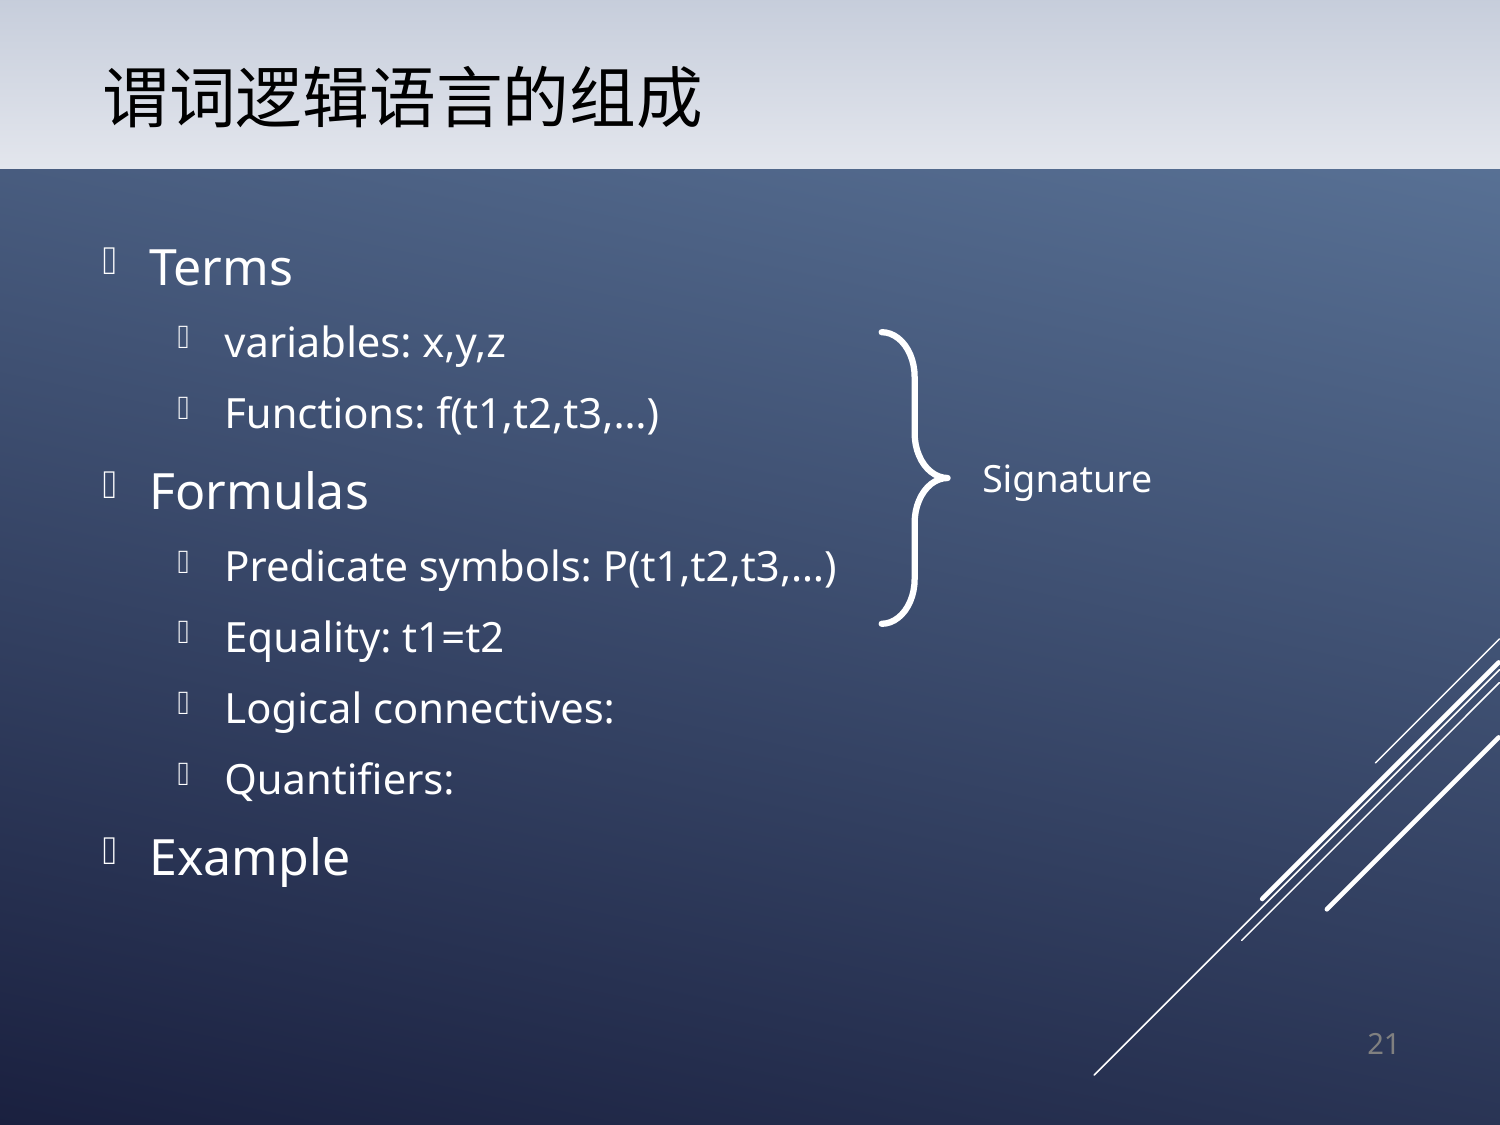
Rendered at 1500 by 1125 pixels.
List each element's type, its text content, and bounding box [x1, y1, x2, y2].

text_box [881, 331, 1170, 625]
slide_number 21 [1328, 1002, 1416, 1073]
title 谓词逻辑语言的组成 [87, 24, 1416, 169]
